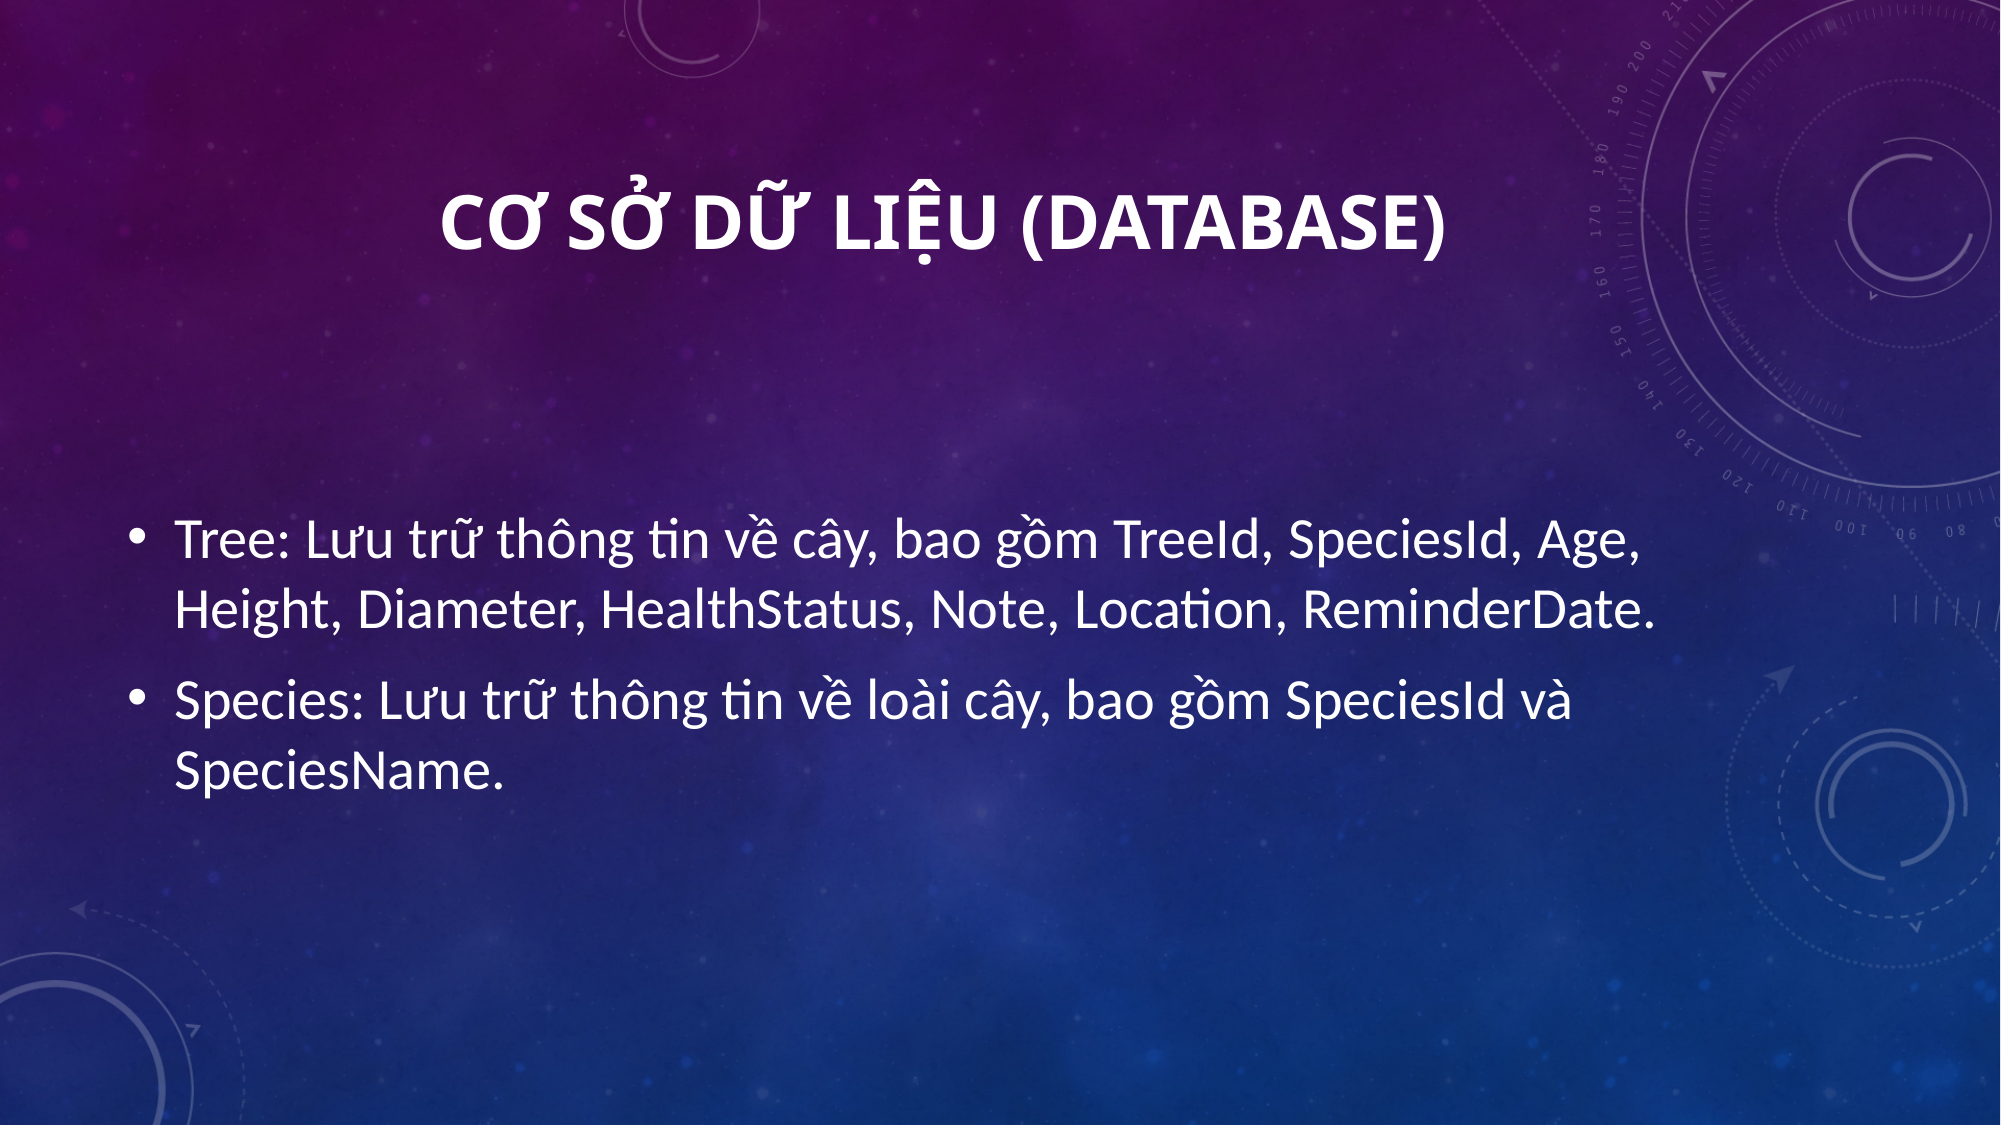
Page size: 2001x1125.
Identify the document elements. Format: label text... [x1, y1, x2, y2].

list Tree: Lưu trữ thông tin về cây, bao gồm TreeId, SpeciesId, Age, Height, Diameter, HealthStatus, Note, Location, ReminderDate. Species: Lưu trữ thông tin về loài cây, bao gồm SpeciesId và SpeciesName. [112, 351, 1775, 950]
title Cơ sở dữ liệu (Database) [112, 99, 1775, 339]
picture [0, 0, 2001, 1125]
